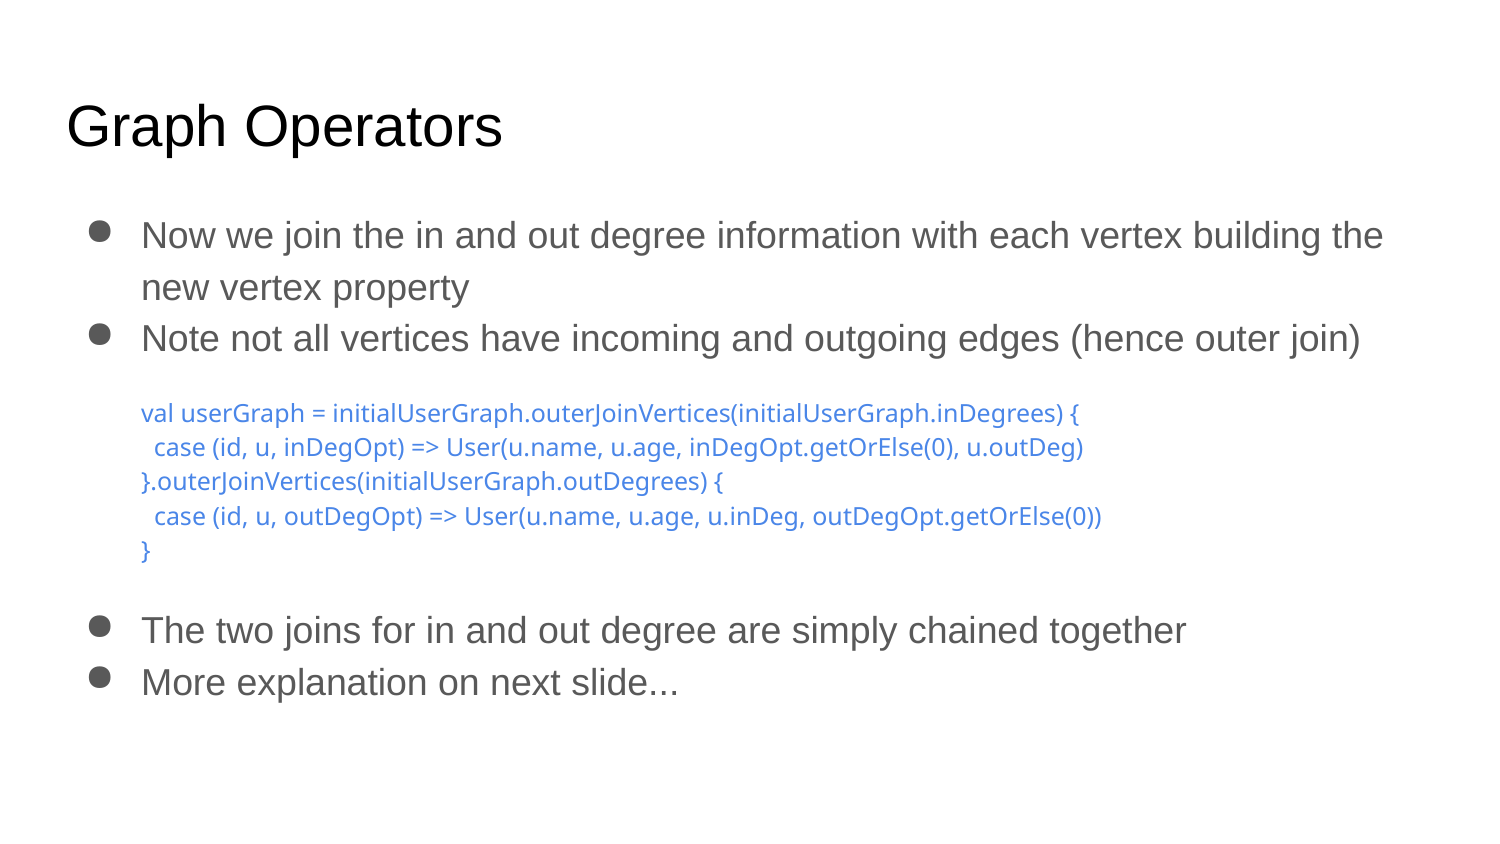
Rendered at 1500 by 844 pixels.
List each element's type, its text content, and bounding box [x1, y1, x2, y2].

list Now we join the in and out degree information with each vertex building the new vertex property Note not all vertices have incoming and outgoing edges (hence outer join) val userGraph = initialUserGraph.outerJoinVertices(initialUserGraph.inDegrees) { case (id, u, inDegOpt) => User(u.name, u.age, inDegOpt.getOrElse(0), u.outDeg) }.outerJoinVertices(initialUserGraph.outDegrees) { case (id, u, outDegOpt) => User(u.name, u.age, u.inDeg, outDegOpt.getOrElse(0)) } The two joins for in and out degree are simply chained together More explanation on next slide... [51, 189, 1449, 750]
title Graph Operators [51, 72, 1449, 167]
